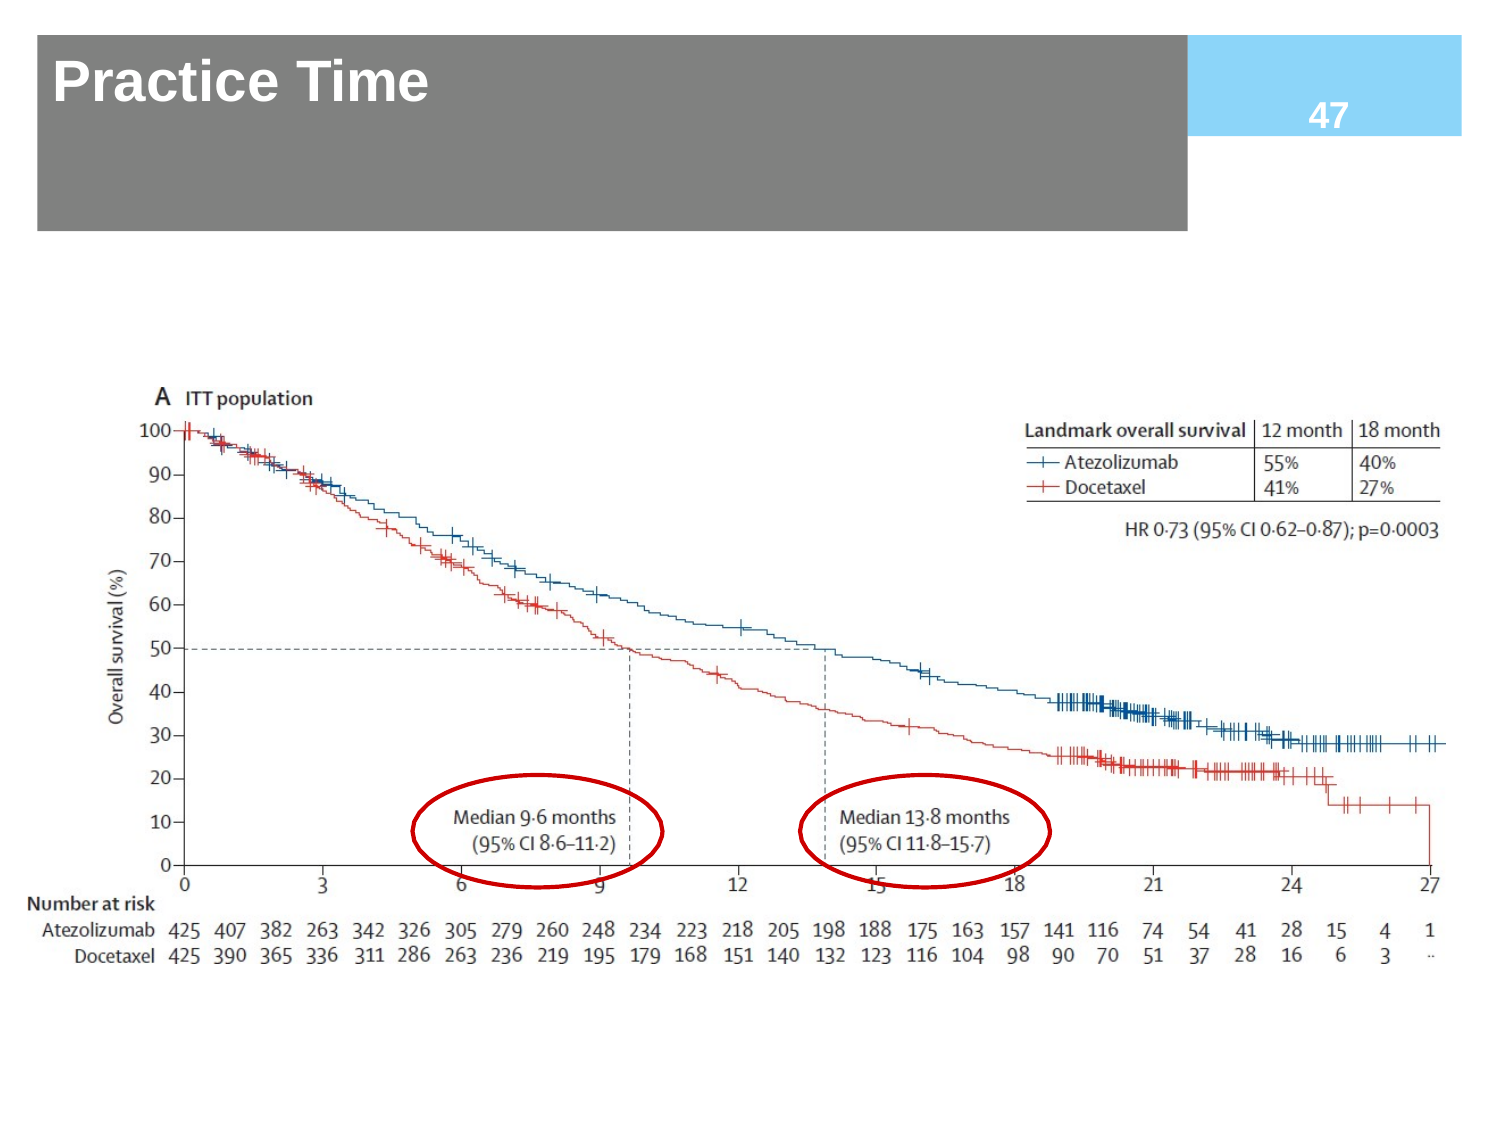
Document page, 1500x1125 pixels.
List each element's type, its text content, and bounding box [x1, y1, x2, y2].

text_box 47 [1188, 35, 1462, 137]
title Practice Time [37, 35, 1188, 232]
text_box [27, 386, 1447, 964]
